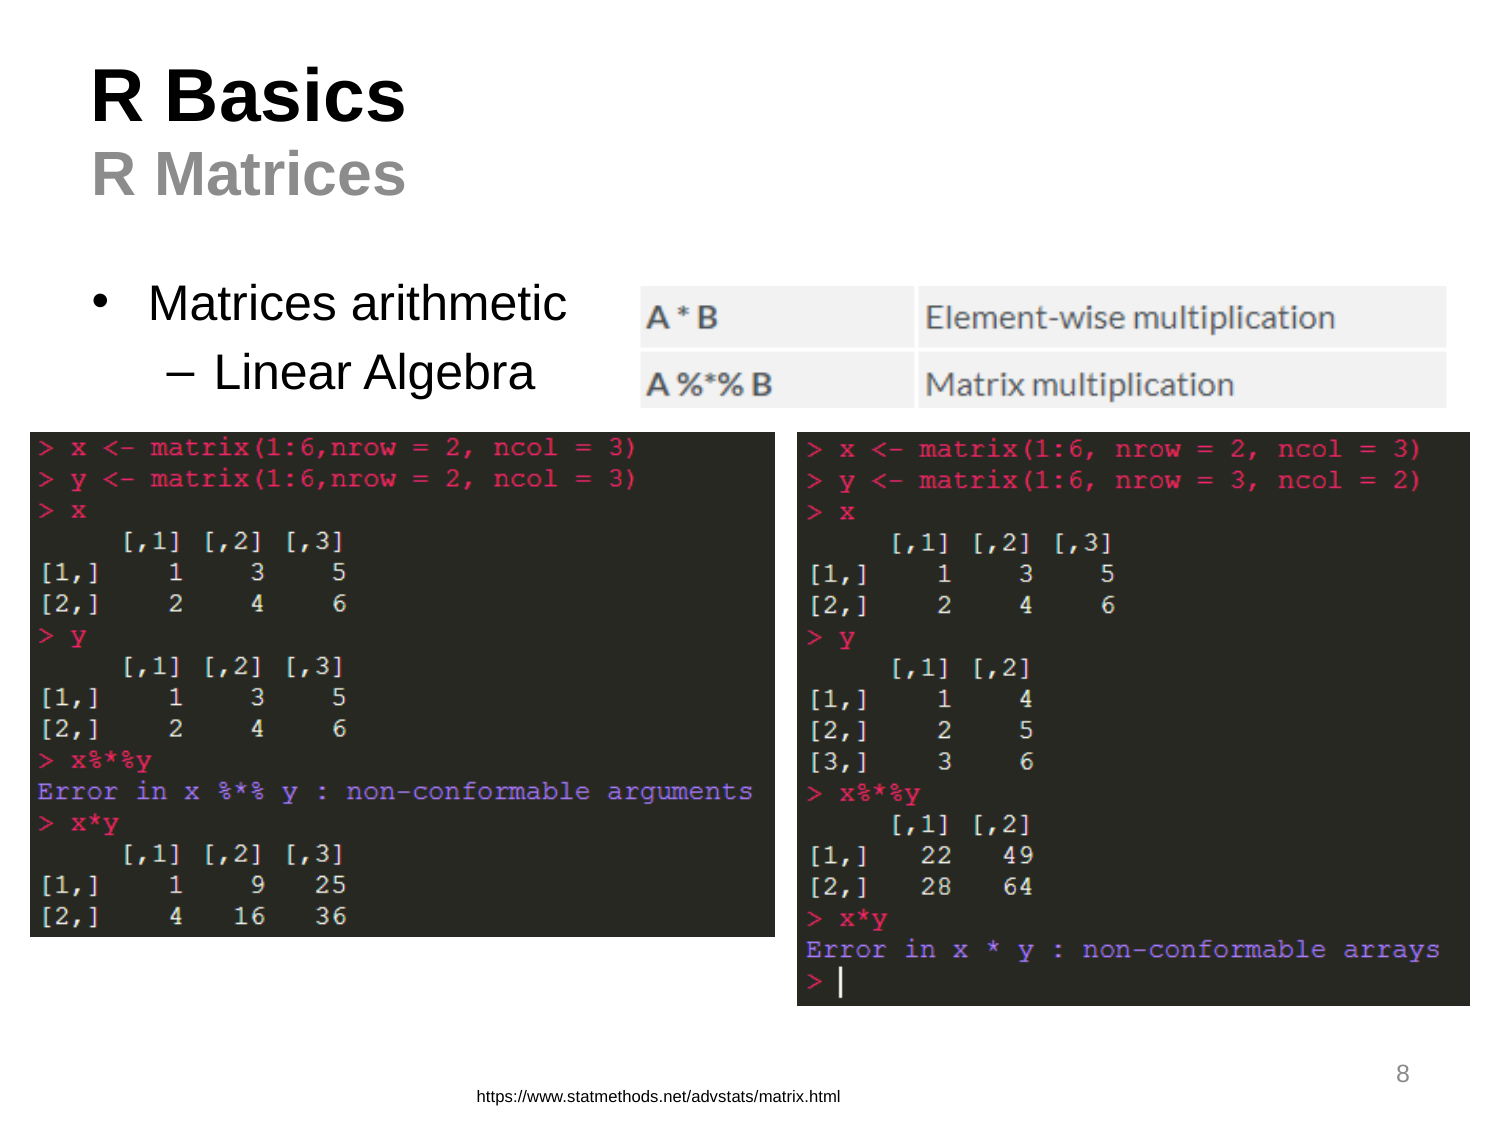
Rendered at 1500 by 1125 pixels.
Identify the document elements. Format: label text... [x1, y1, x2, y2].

text_box https://www.statmethods.net/advstats/matrix.html [461, 1078, 857, 1114]
title R Basics [75, 45, 1424, 138]
list R Matrices [76, 125, 1424, 201]
picture [619, 286, 1447, 409]
list Matrices arithmetic Linear Algebra [76, 262, 1436, 906]
picture [796, 431, 1470, 1006]
slide_number 8 [1074, 1042, 1425, 1103]
picture [30, 431, 775, 937]
